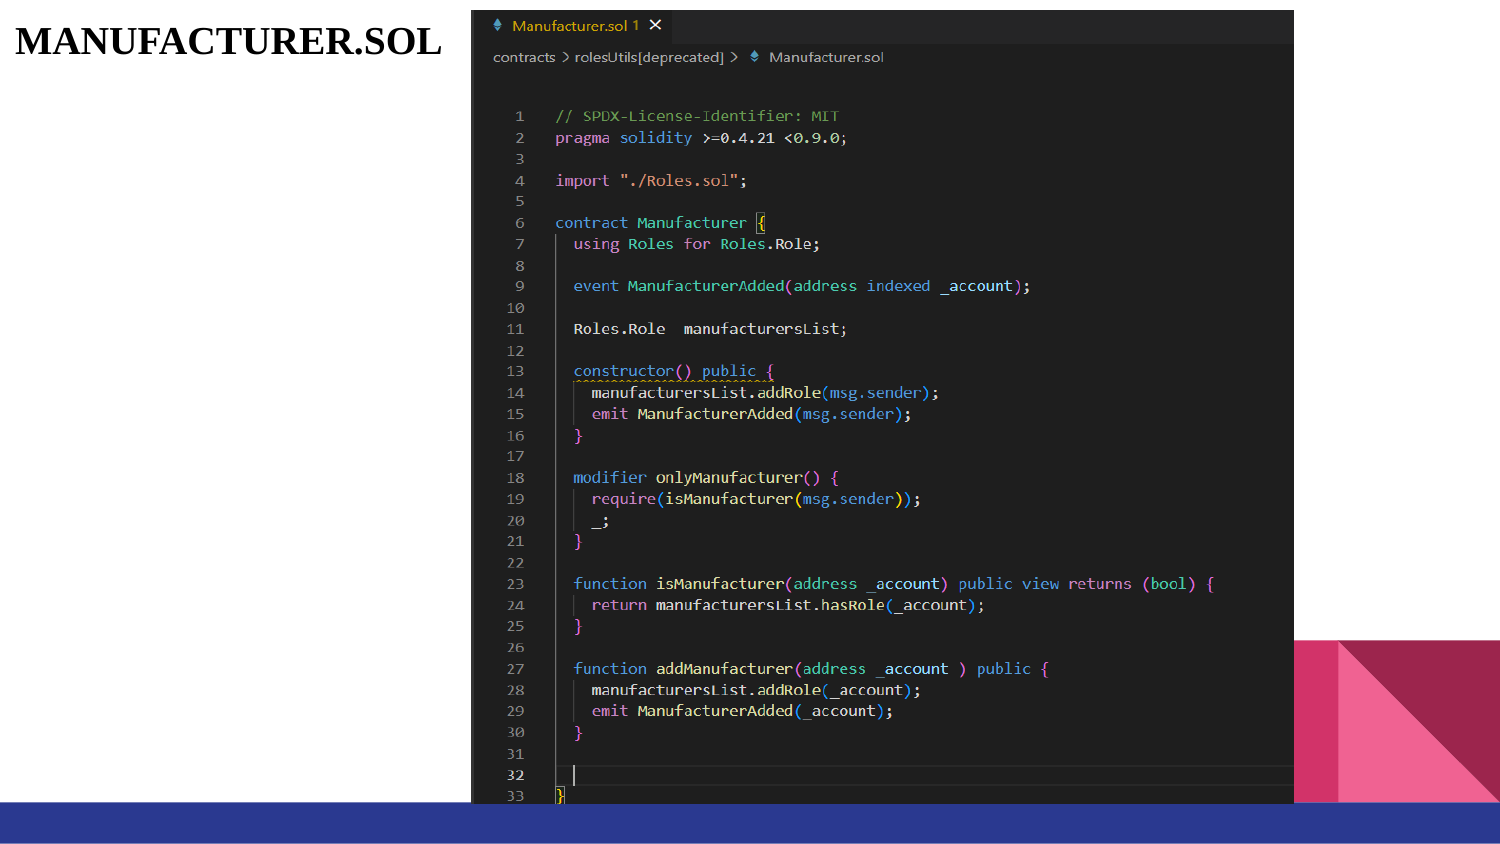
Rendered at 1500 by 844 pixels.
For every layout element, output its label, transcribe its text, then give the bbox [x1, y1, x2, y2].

picture [471, 10, 1294, 804]
text_box MANUFACTURER.SOL [0, 0, 978, 78]
